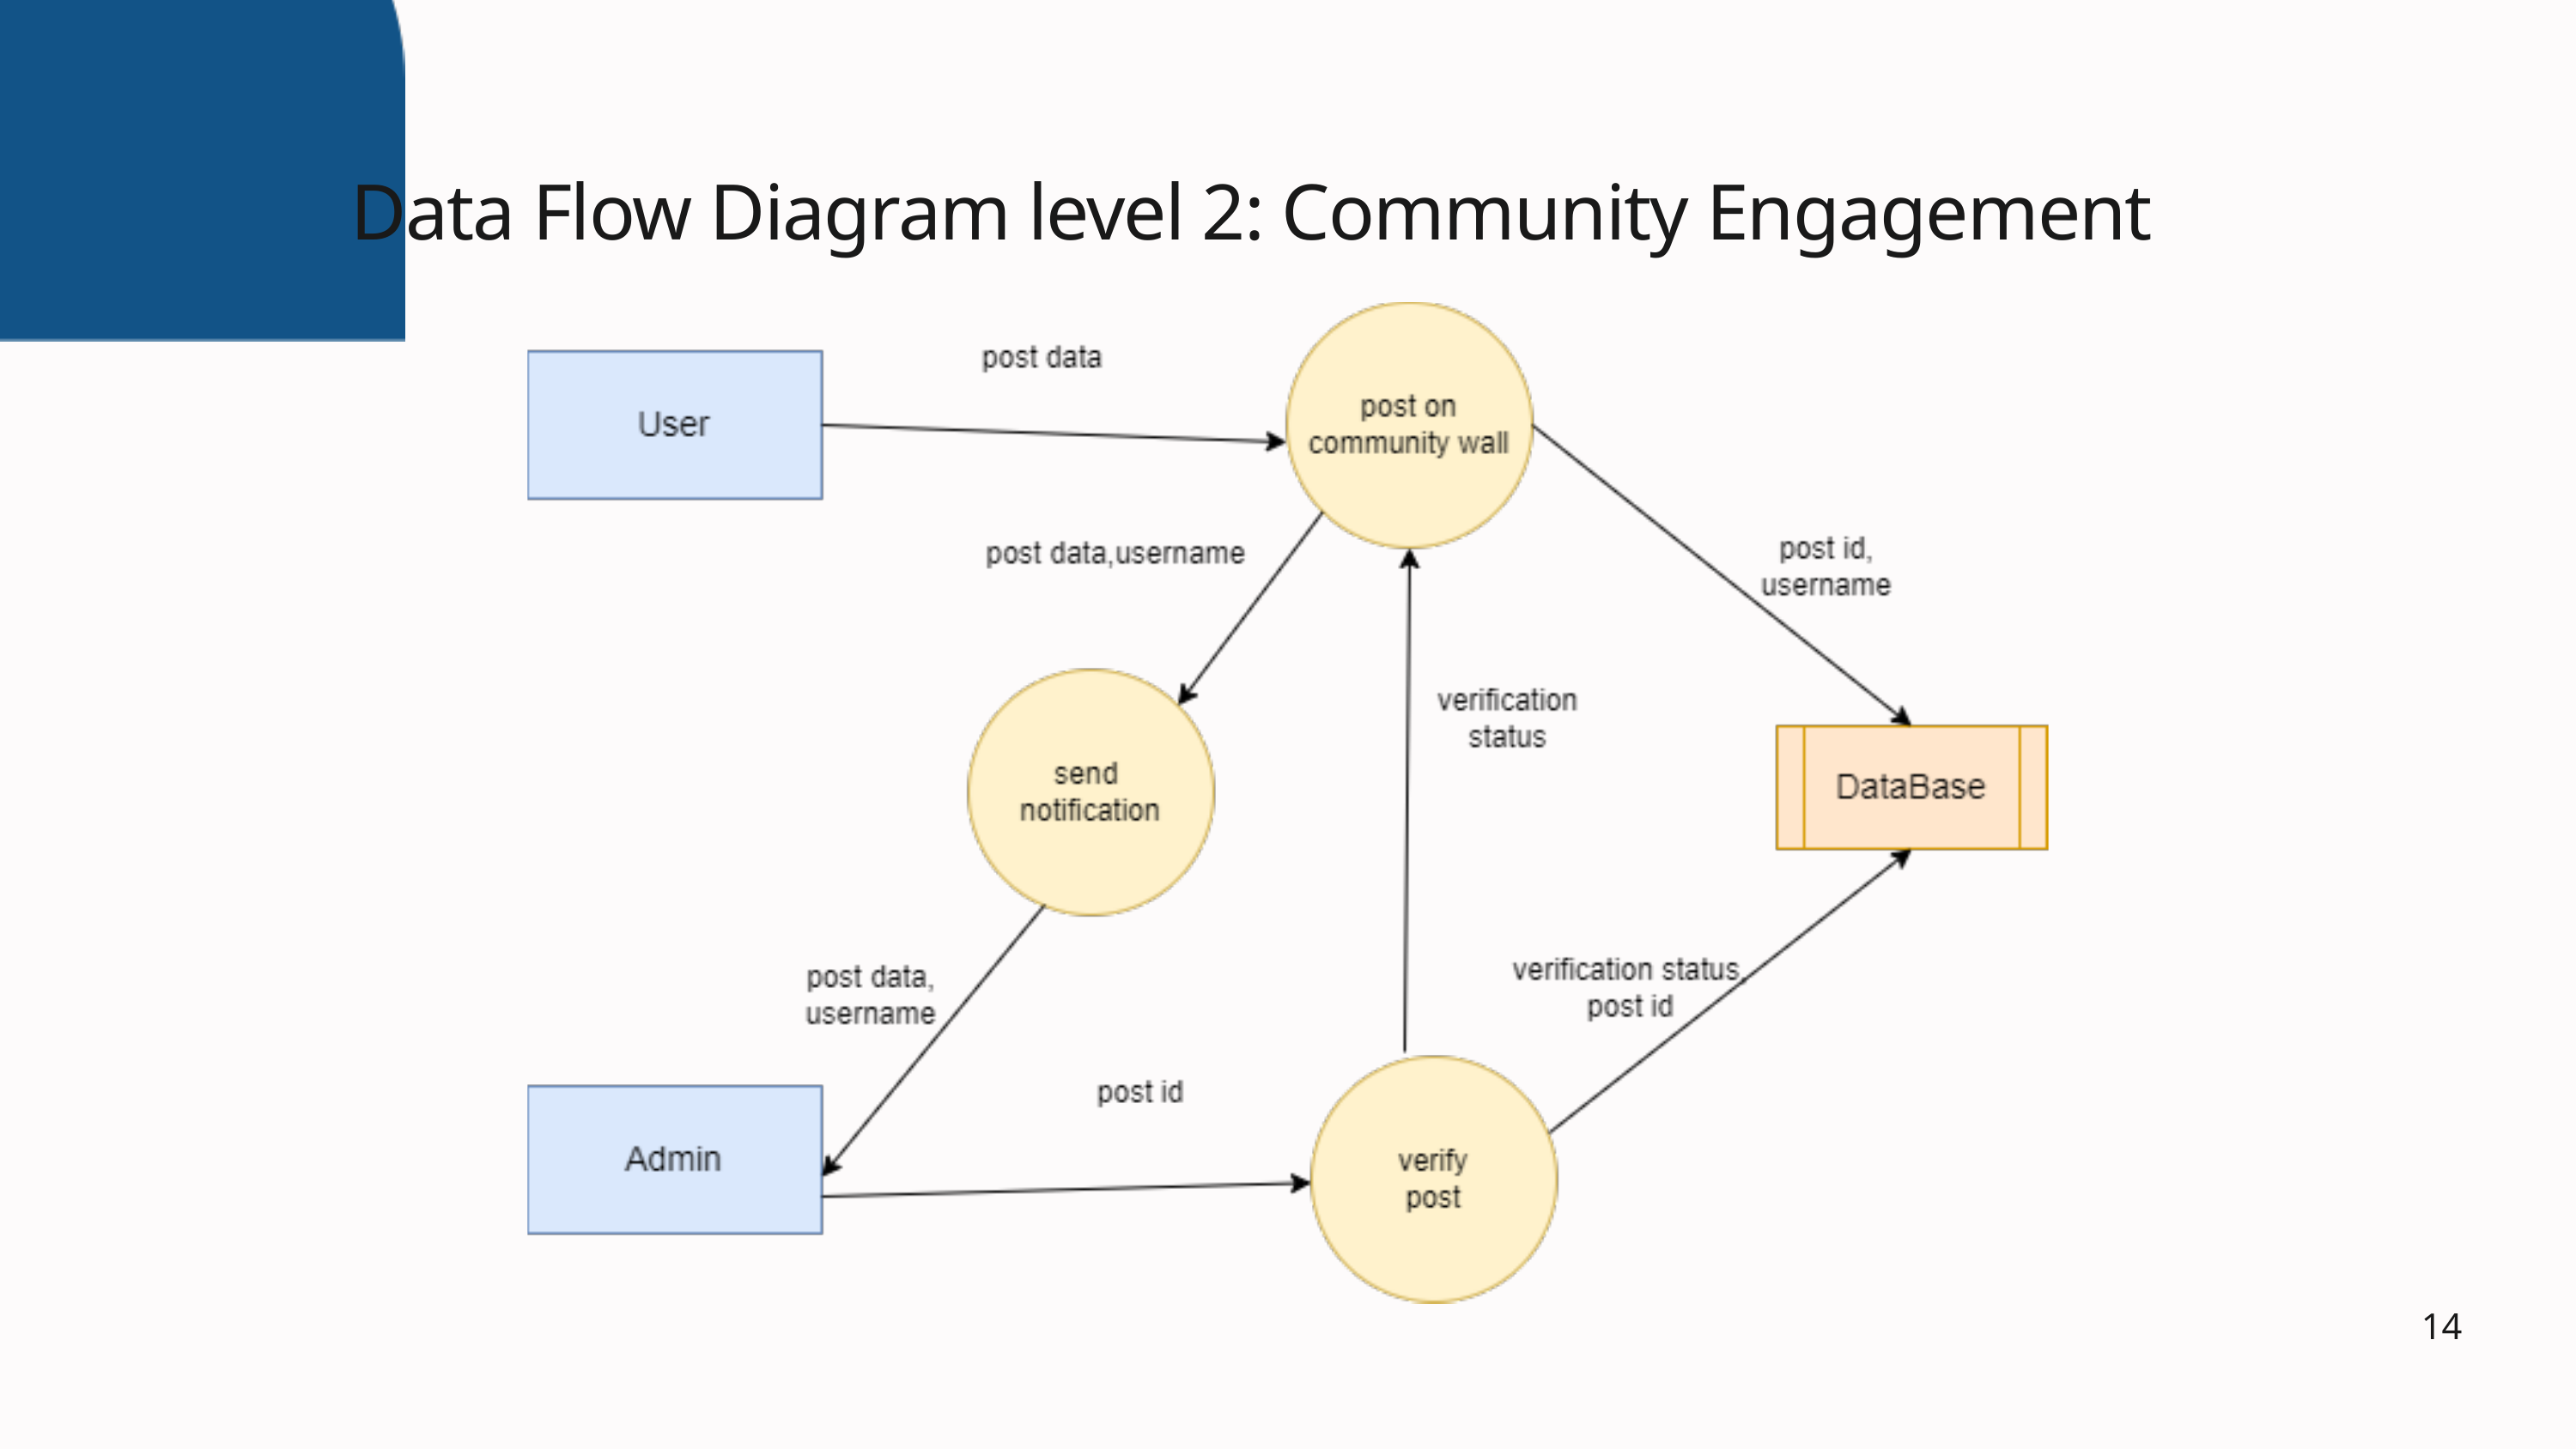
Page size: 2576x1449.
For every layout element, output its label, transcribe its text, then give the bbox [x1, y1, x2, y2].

text_box [0, 0, 405, 342]
text_box Data Flow Diagram level 2: Community Engagement [350, 148, 2226, 256]
text_box 14 [2421, 1296, 2463, 1348]
text_box [527, 302, 2049, 1304]
